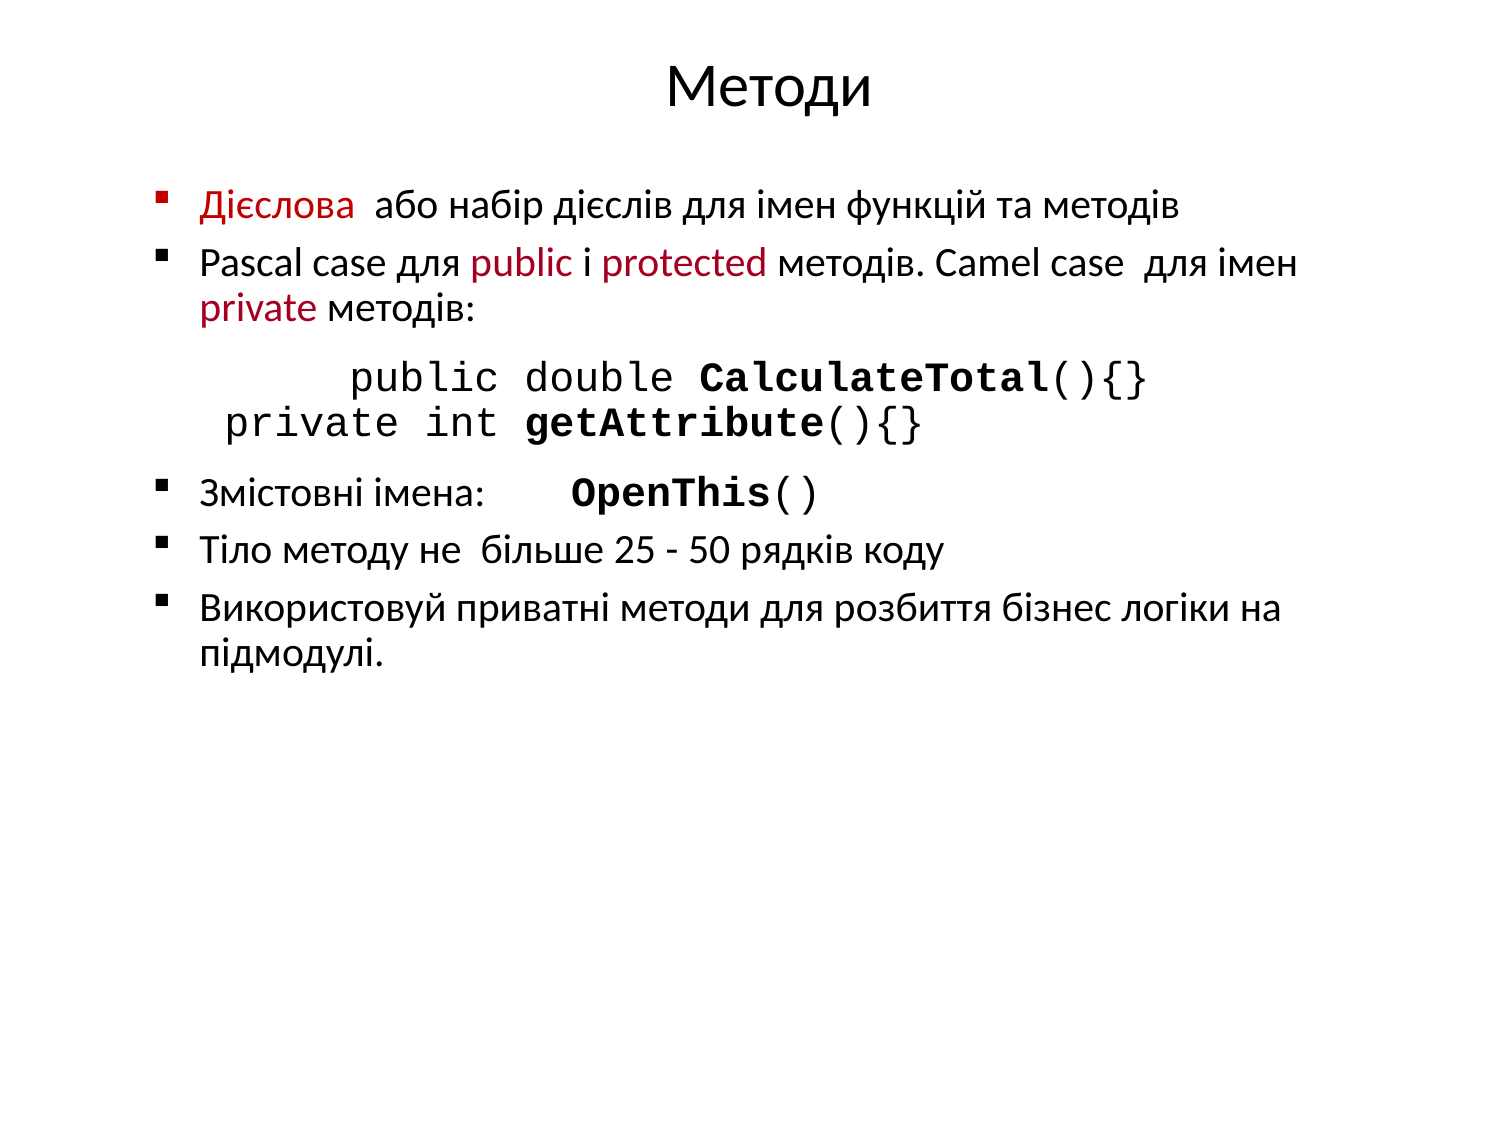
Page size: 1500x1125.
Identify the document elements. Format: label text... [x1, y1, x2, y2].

list Дієслова або набір дієслів для імен функцій та методів Pascal case для public і protected методів. Camel case для імен private методів: public double CalculateTotal(){} private int getAttribute(){} Змістовні імена: OpenThis() Тіло методу не більше 25 - 50 рядків коду Використовуй приватні методи для розбиття бізнес логіки на підмодулі. [62, 174, 1438, 1125]
title Методи [56, 0, 1482, 175]
